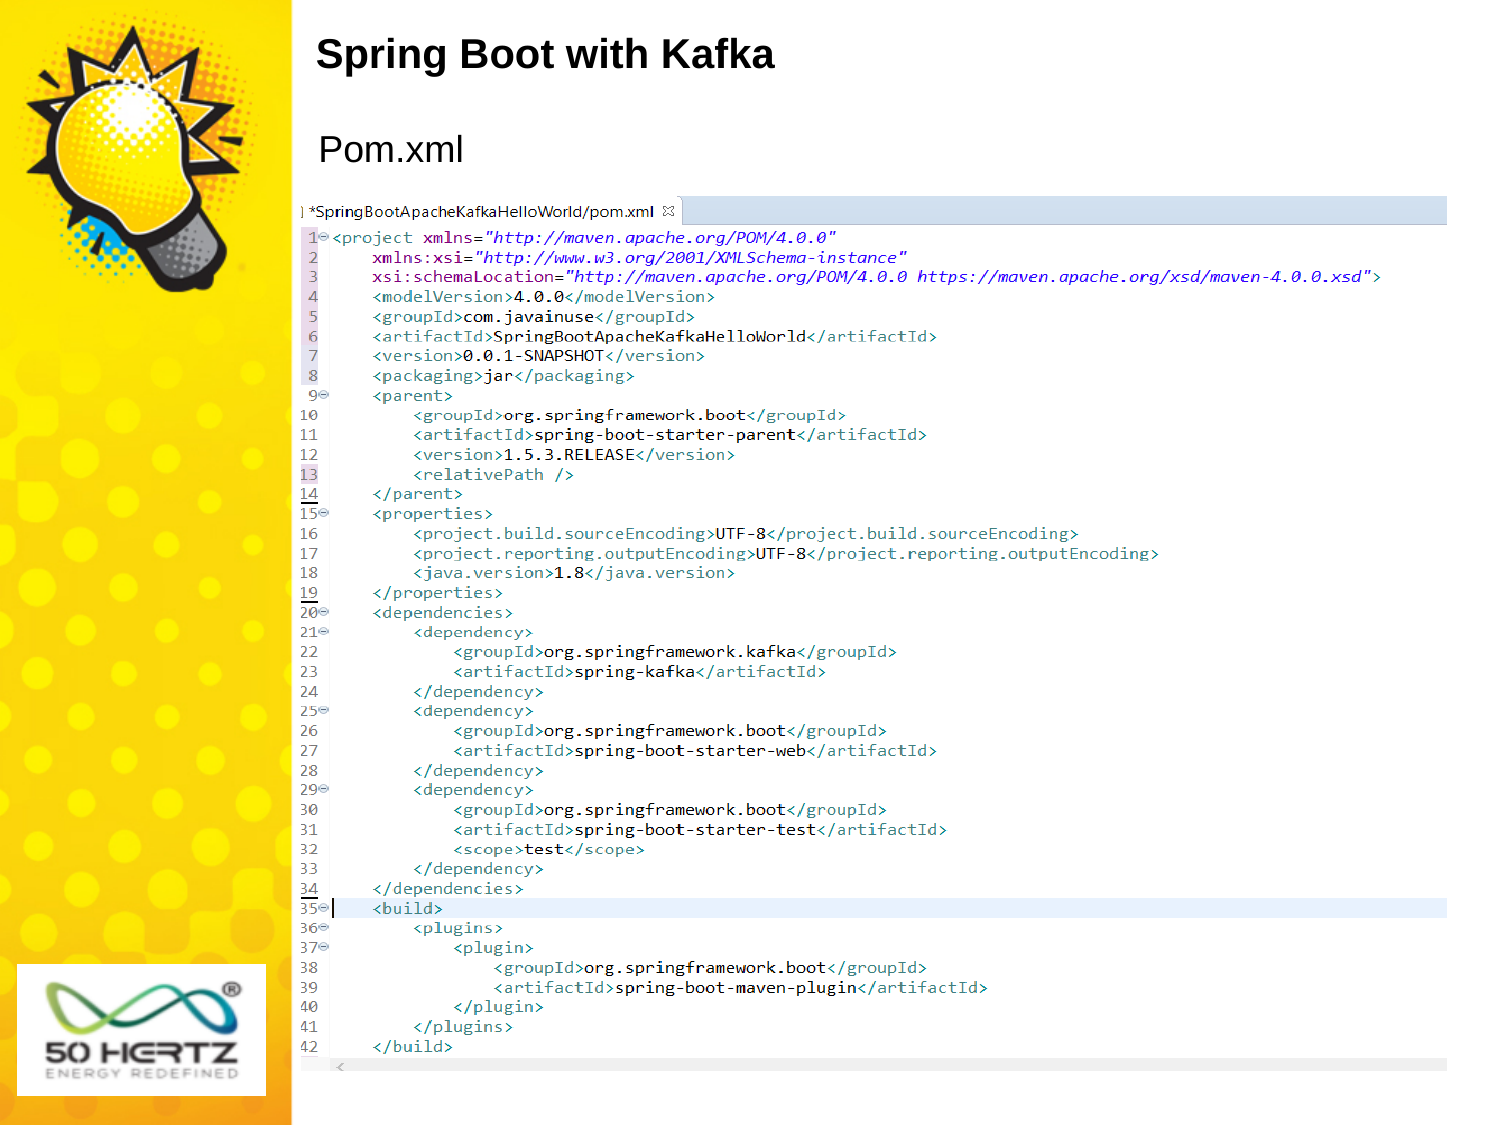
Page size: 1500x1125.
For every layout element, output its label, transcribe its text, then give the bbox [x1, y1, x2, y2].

text_box Spring Boot with Kafka [301, 19, 1341, 84]
picture [0, 0, 1500, 1125]
text_box Pom.xml [303, 118, 949, 178]
